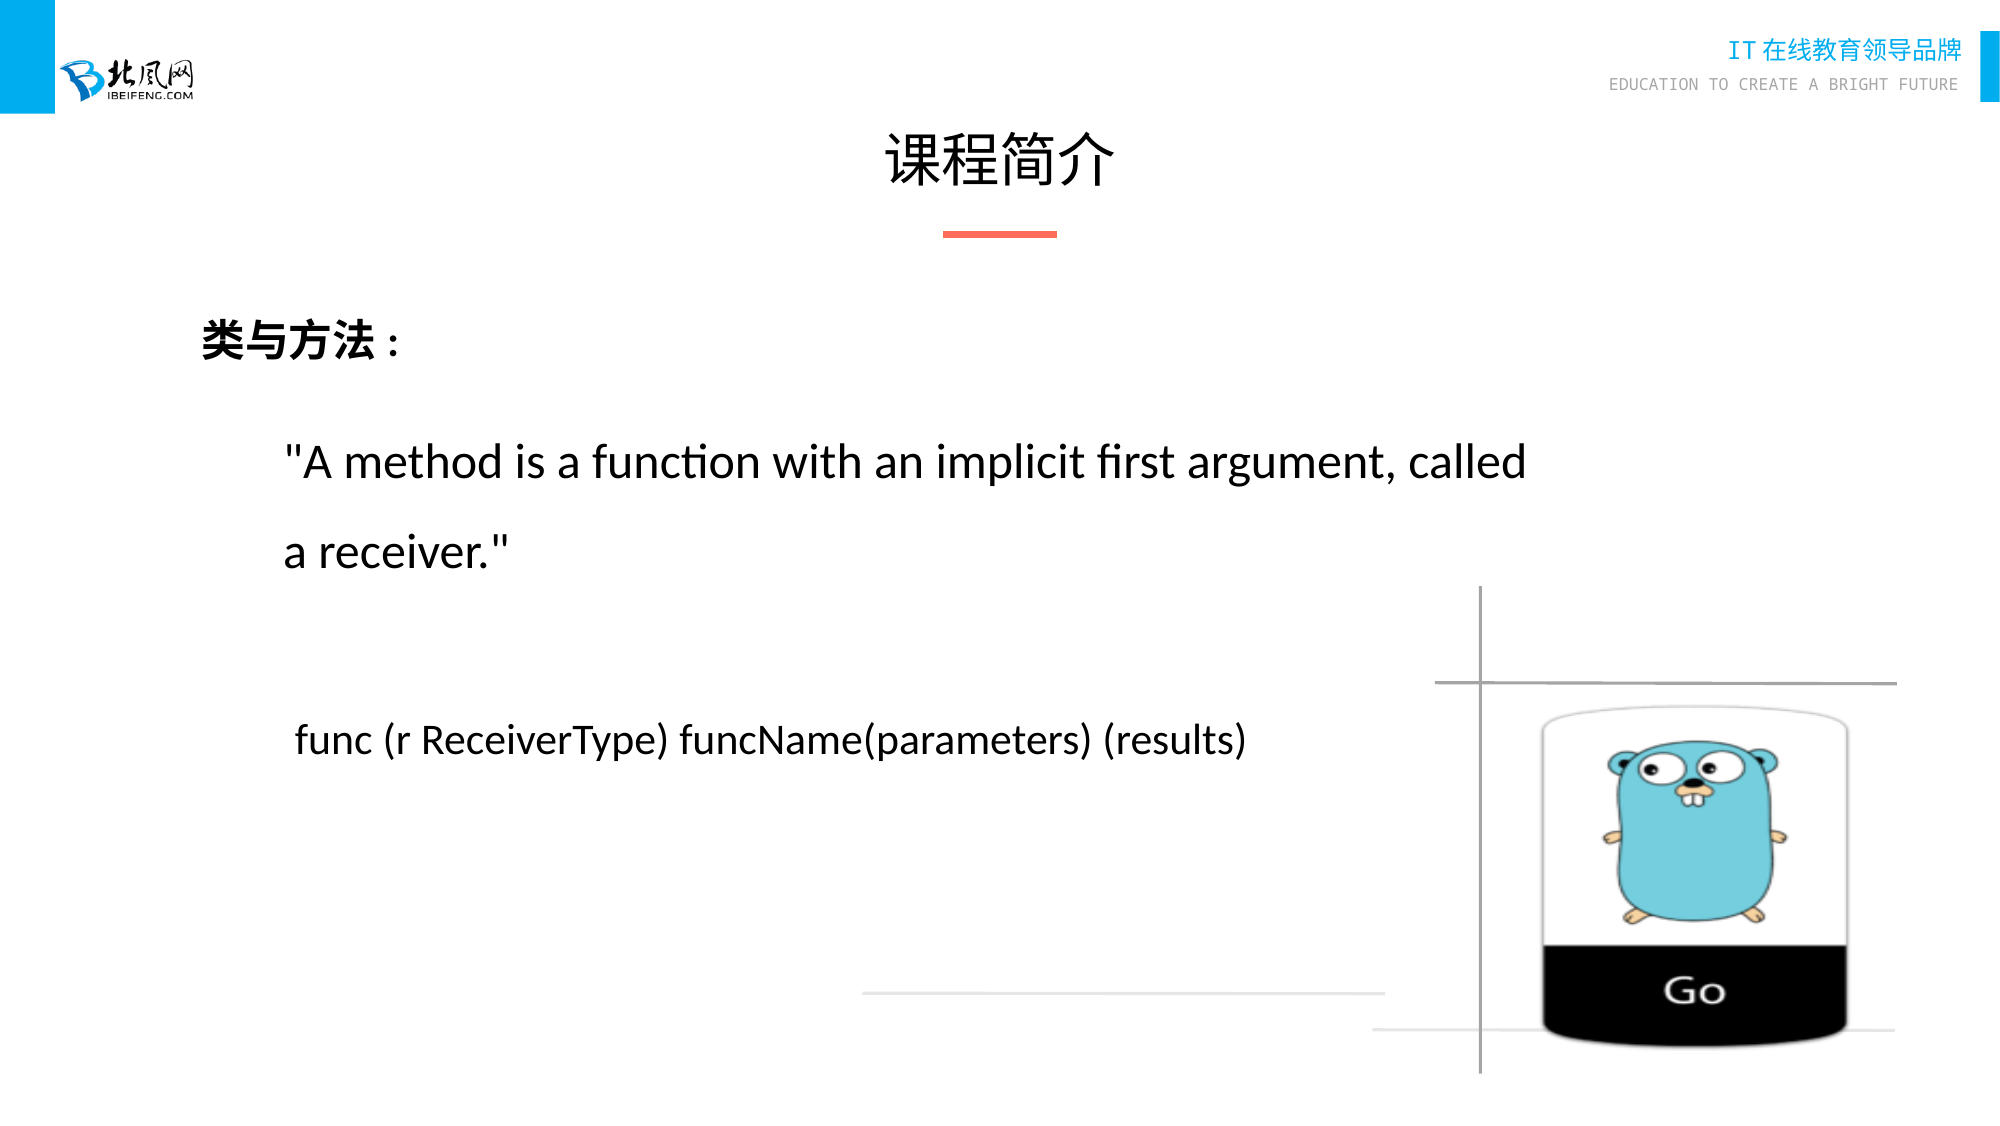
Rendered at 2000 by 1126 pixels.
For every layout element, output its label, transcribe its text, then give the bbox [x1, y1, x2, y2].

picture [1534, 703, 1856, 1051]
text_box [1482, 681, 1897, 686]
text_box 课程简介 [634, 116, 1366, 201]
picture [56, 54, 198, 103]
text_box [1434, 681, 1478, 685]
text_box 类与方法: [186, 304, 414, 373]
text_box func (r ReceiverType) funcName(parameters) (results) [280, 703, 1397, 771]
text_box [1478, 586, 1482, 1074]
text_box "A method is a function with an implicit first argument, called a receiver." [268, 391, 1556, 586]
